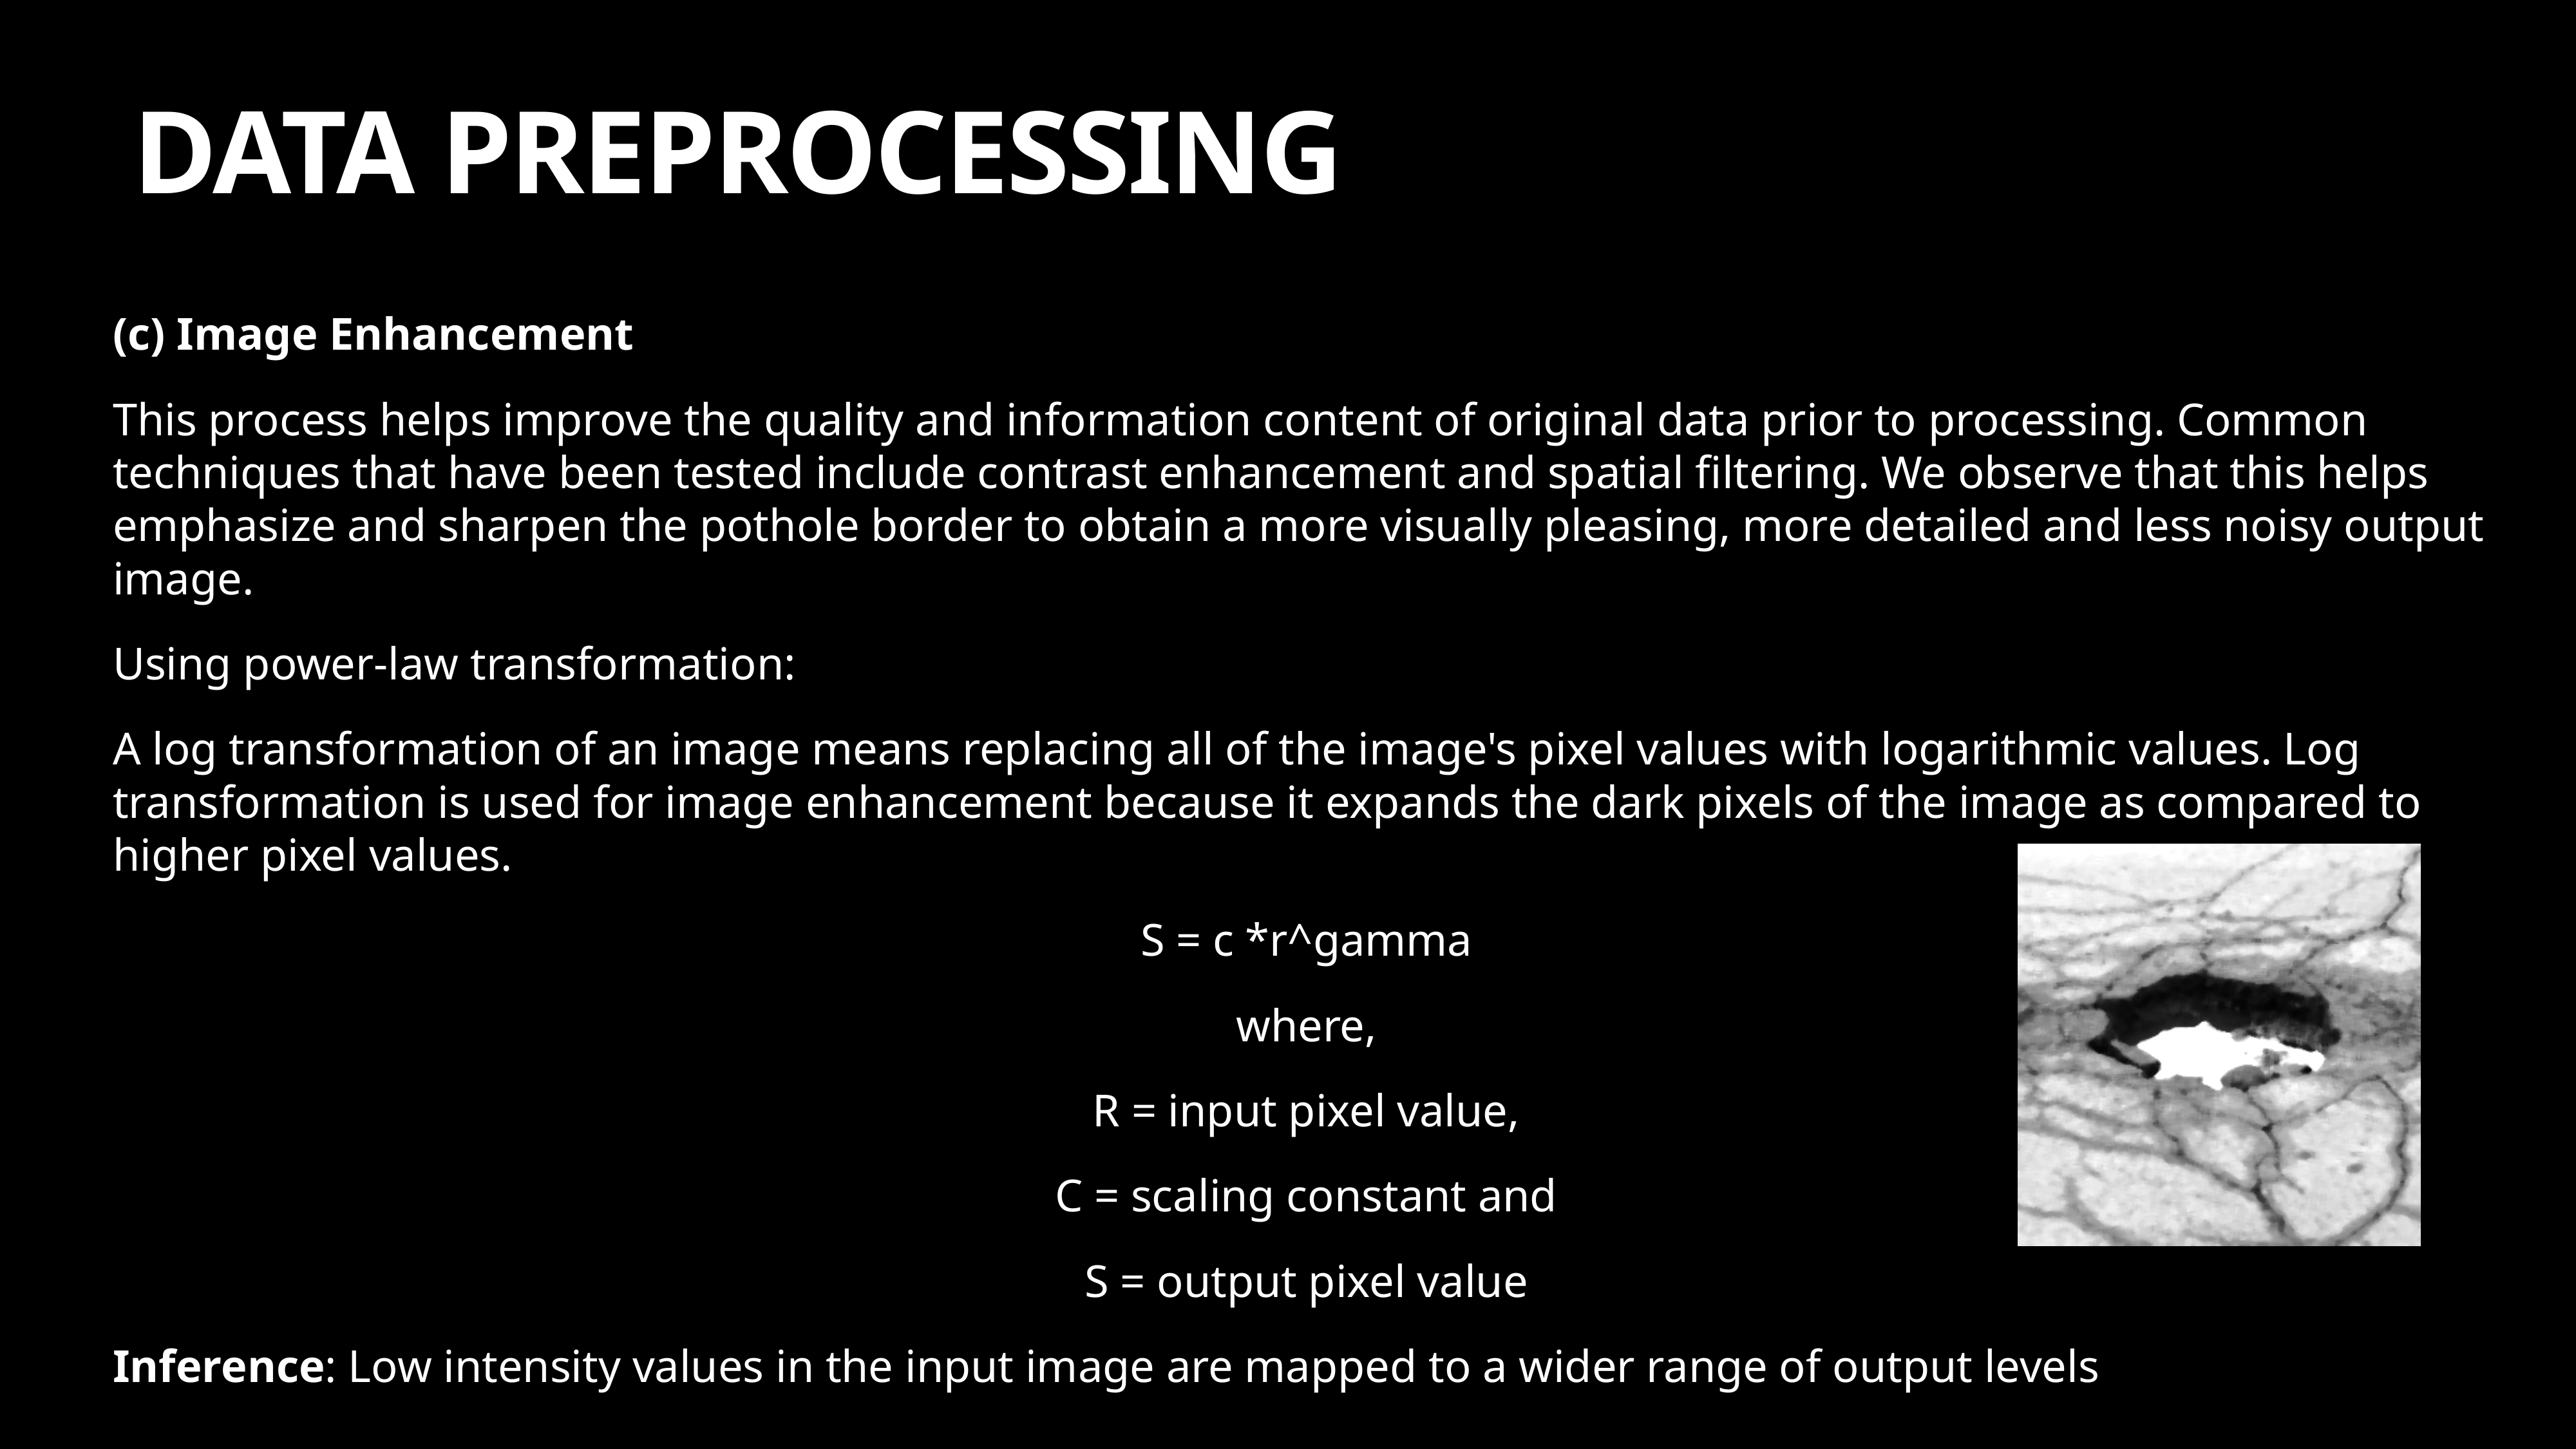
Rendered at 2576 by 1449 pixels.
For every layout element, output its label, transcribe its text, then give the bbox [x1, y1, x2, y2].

title DATA PREPROCESSING [127, 100, 2449, 252]
list (c) Image Enhancement This process helps improve the quality and information content of original data prior to processing. Common techniques that have been tested include contrast enhancement and spatial filtering. We observe that this helps emphasize and sharpen the pothole border to obtain a more visually pleasing, more detailed and less noisy output image. Using power-law transformation: A log transformation of an image means replacing all of the image's pixel values with logarithmic values. Log transformation is used for image enhancement because it expands the dark pixels of the image as compared to higher pixel values. S = c *r^gamma where, R = input pixel value, C = scaling constant and S = output pixel value Inference: Low intensity values in the input image are mapped to a wider range of output levels [107, 300, 2506, 1345]
picture [2018, 843, 2421, 1247]
